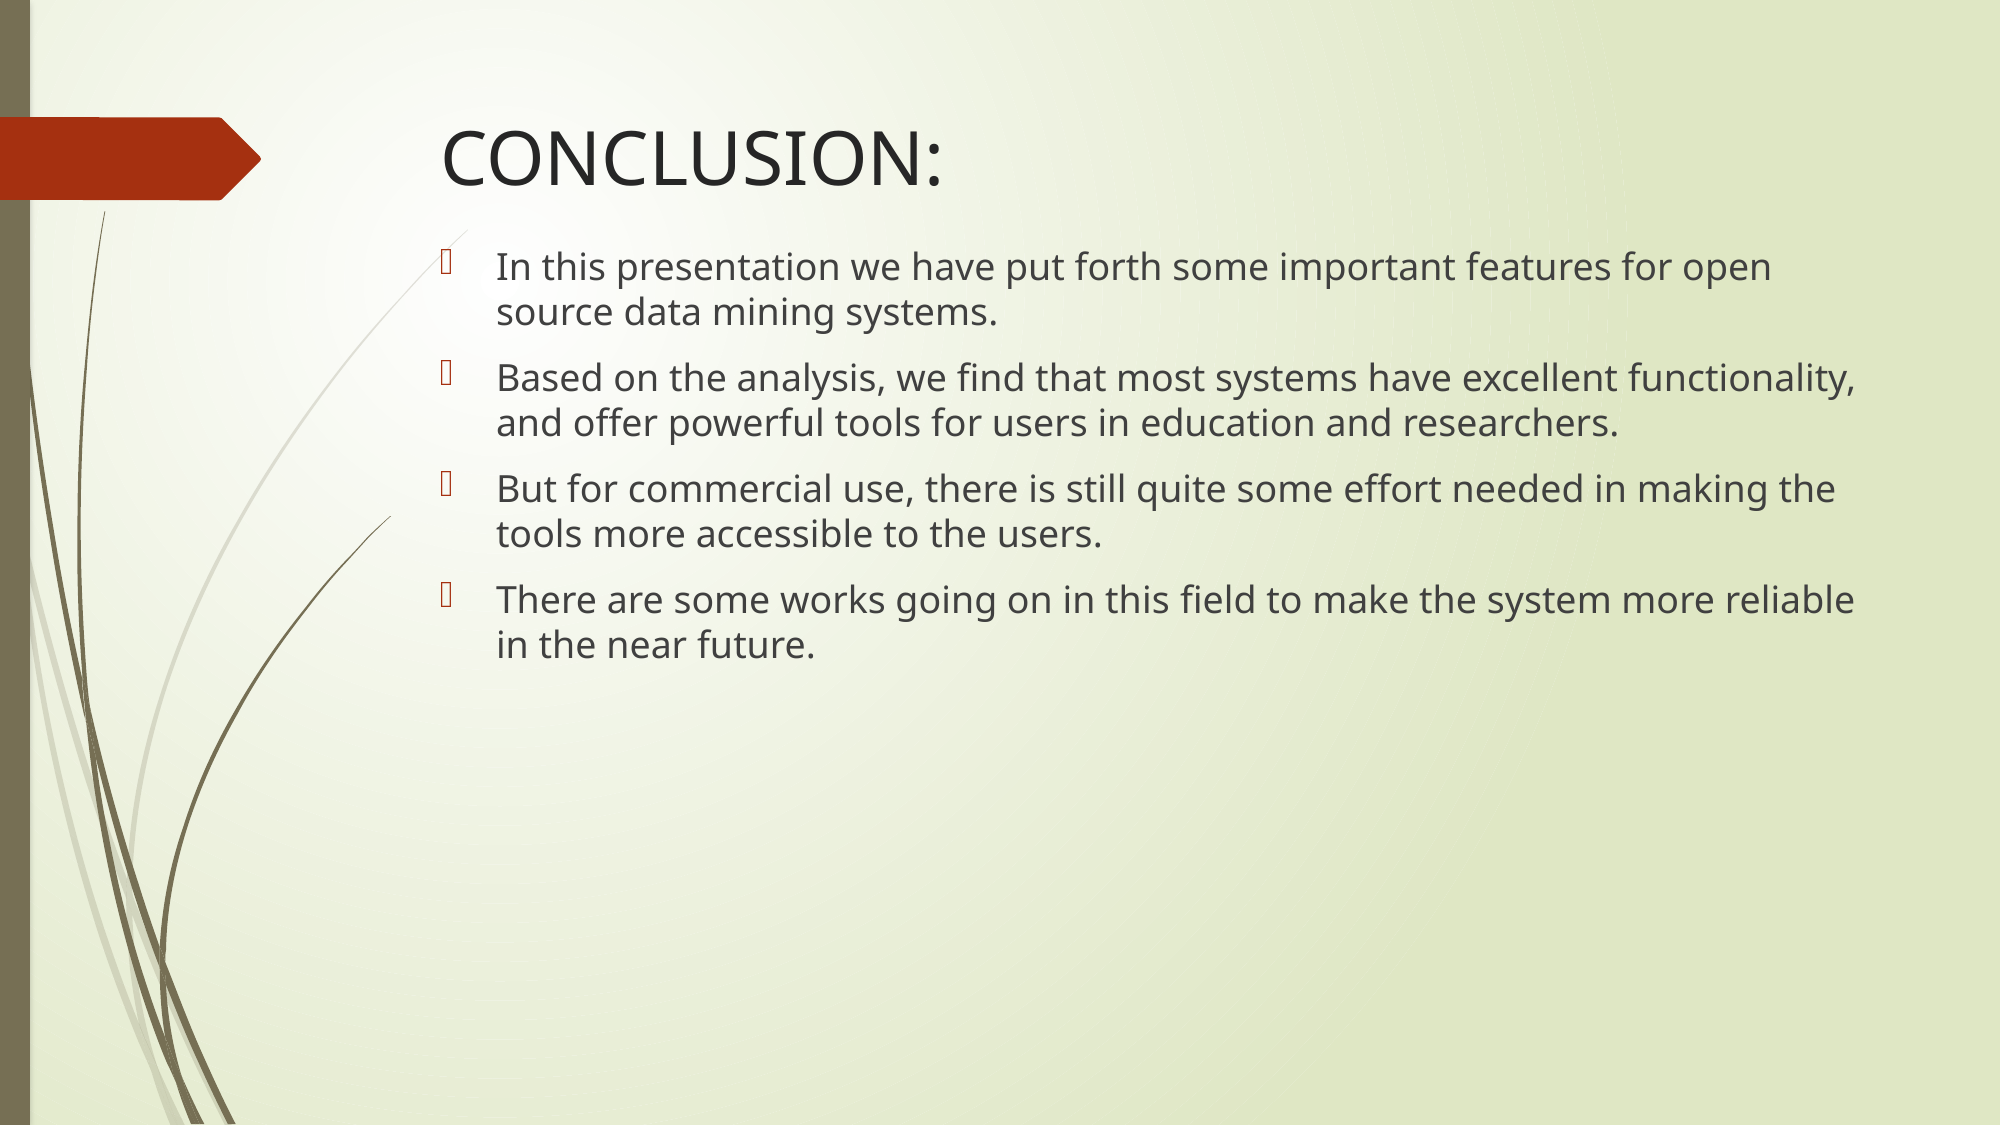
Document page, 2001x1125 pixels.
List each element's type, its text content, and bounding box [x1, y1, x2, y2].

list In this presentation we have put forth some important features for open source data mining systems. Based on the analysis, we ﬁnd that most systems have excellent functionality, and offer powerful tools for users in education and researchers. But for commercial use, there is still quite some eﬀort needed in making the tools more accessible to the users. There are some works going on in this field to make the system more reliable in the near future. [424, 235, 1888, 970]
title CONCLUSION: [425, 102, 1888, 235]
